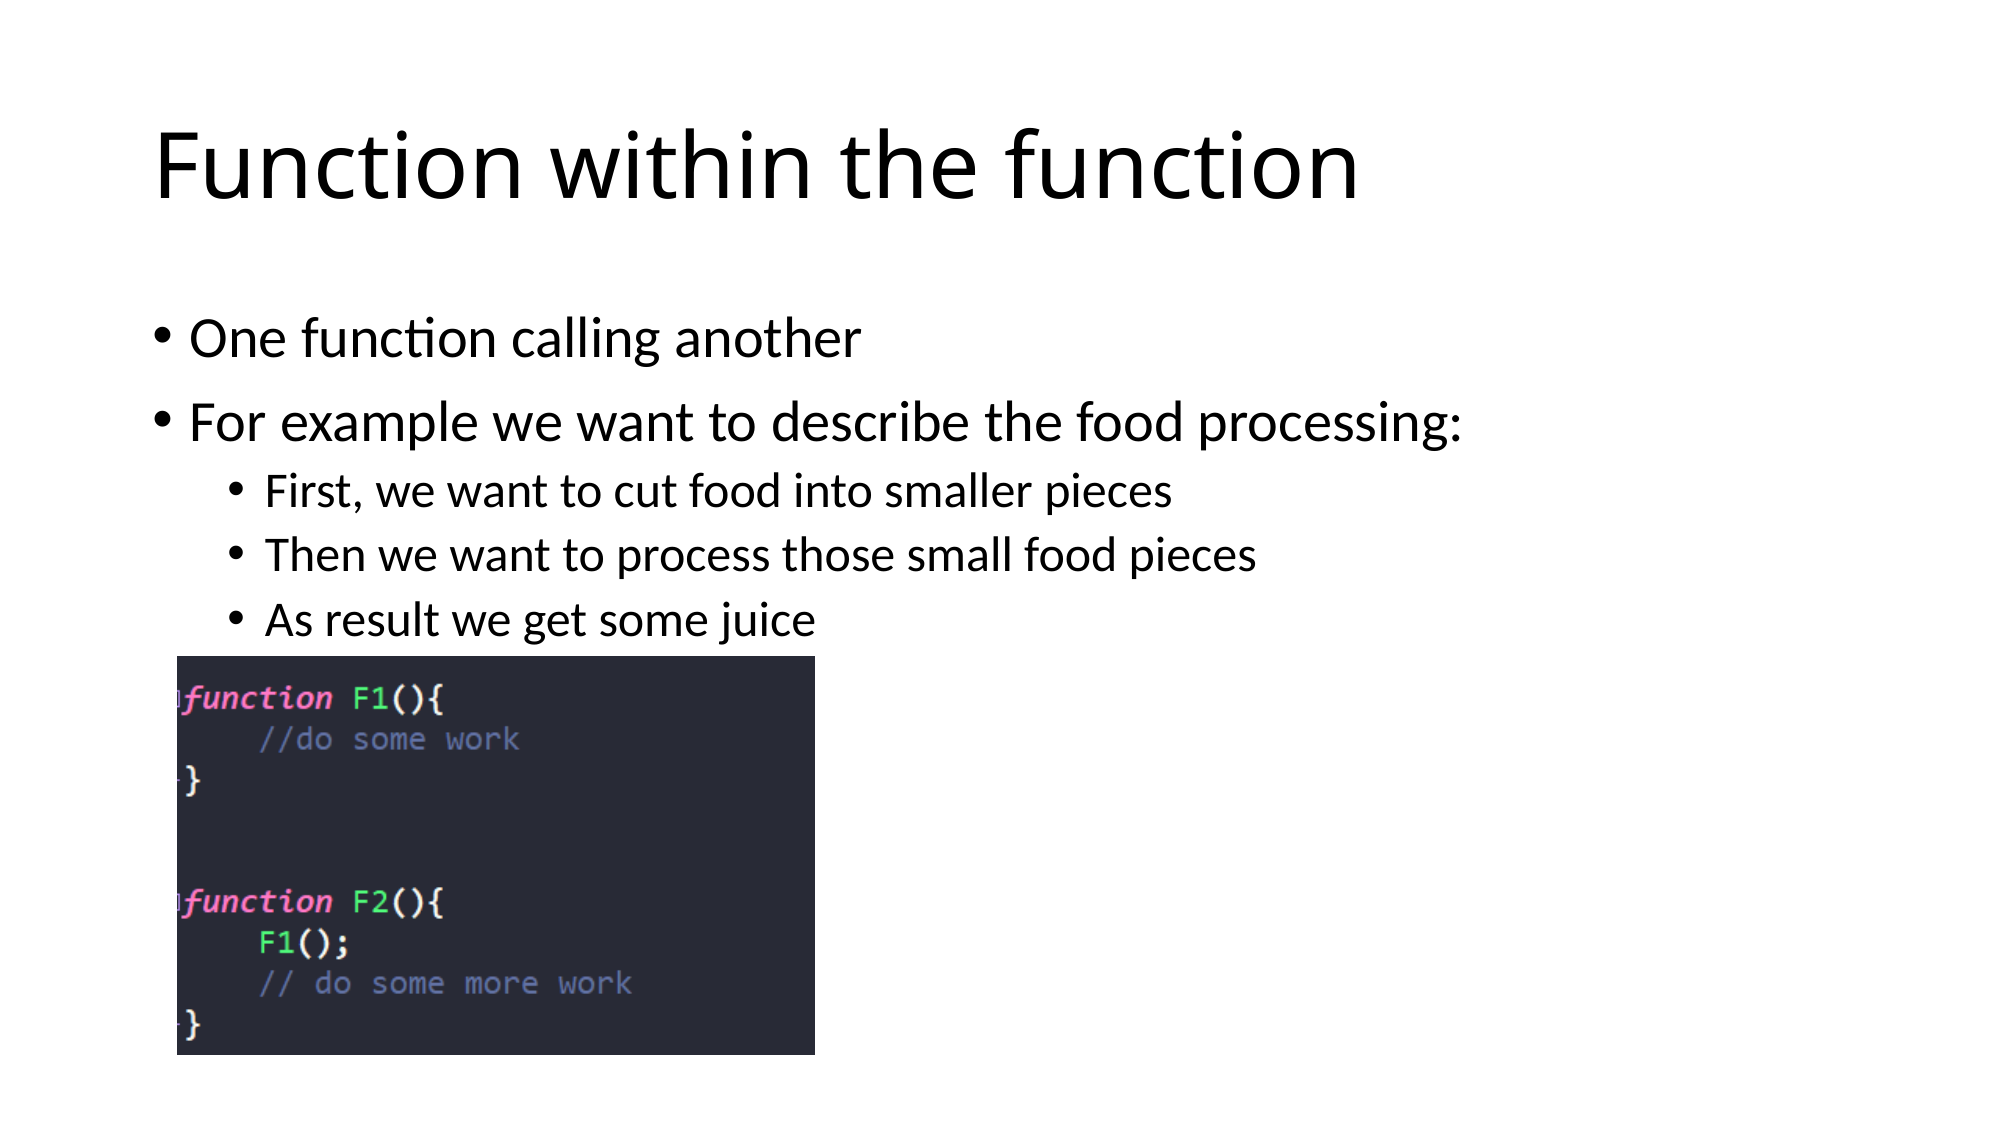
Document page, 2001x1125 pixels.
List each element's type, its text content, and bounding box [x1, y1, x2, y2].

title Function within the function [137, 59, 1863, 278]
list One function calling another For example we want to describe the food processing: First, we want to cut food into smaller pieces Then we want to process those small food pieces As result we get some juice [137, 299, 1863, 1014]
picture [177, 656, 815, 1055]
